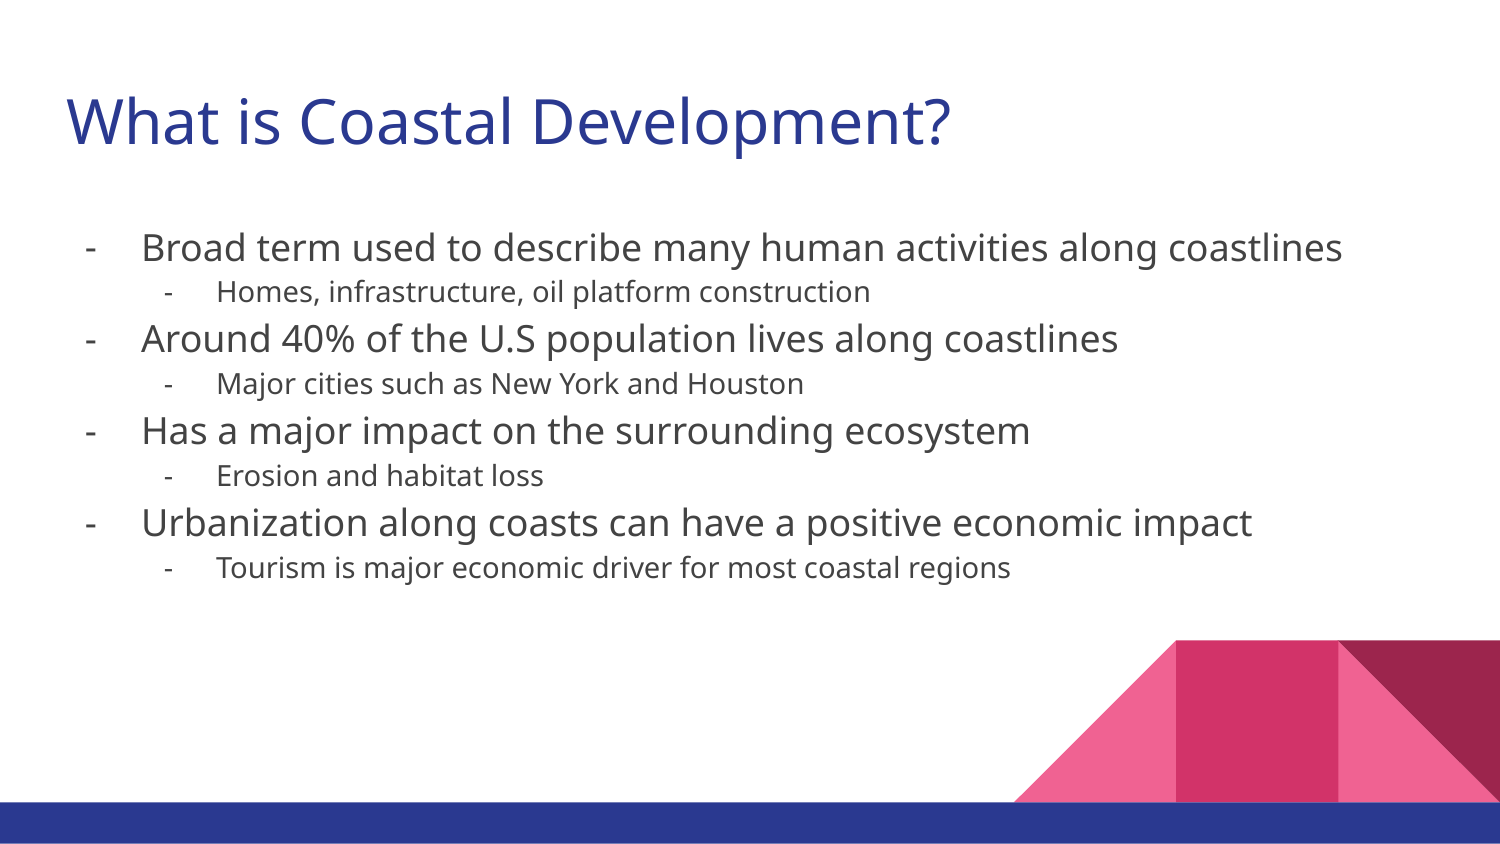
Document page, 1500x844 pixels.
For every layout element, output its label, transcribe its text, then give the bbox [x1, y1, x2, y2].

title What is Coastal Development? [51, 67, 1449, 167]
list Broad term used to describe many human activities along coastlines Homes, infrastructure, oil platform construction Around 40% of the U.S population lives along coastlines Major cities such as New York and Houston Has a major impact on the surrounding ecosystem Erosion and habitat loss Urbanization along coasts can have a positive economic impact Tourism is major economic driver for most coastal regions [51, 201, 1449, 750]
